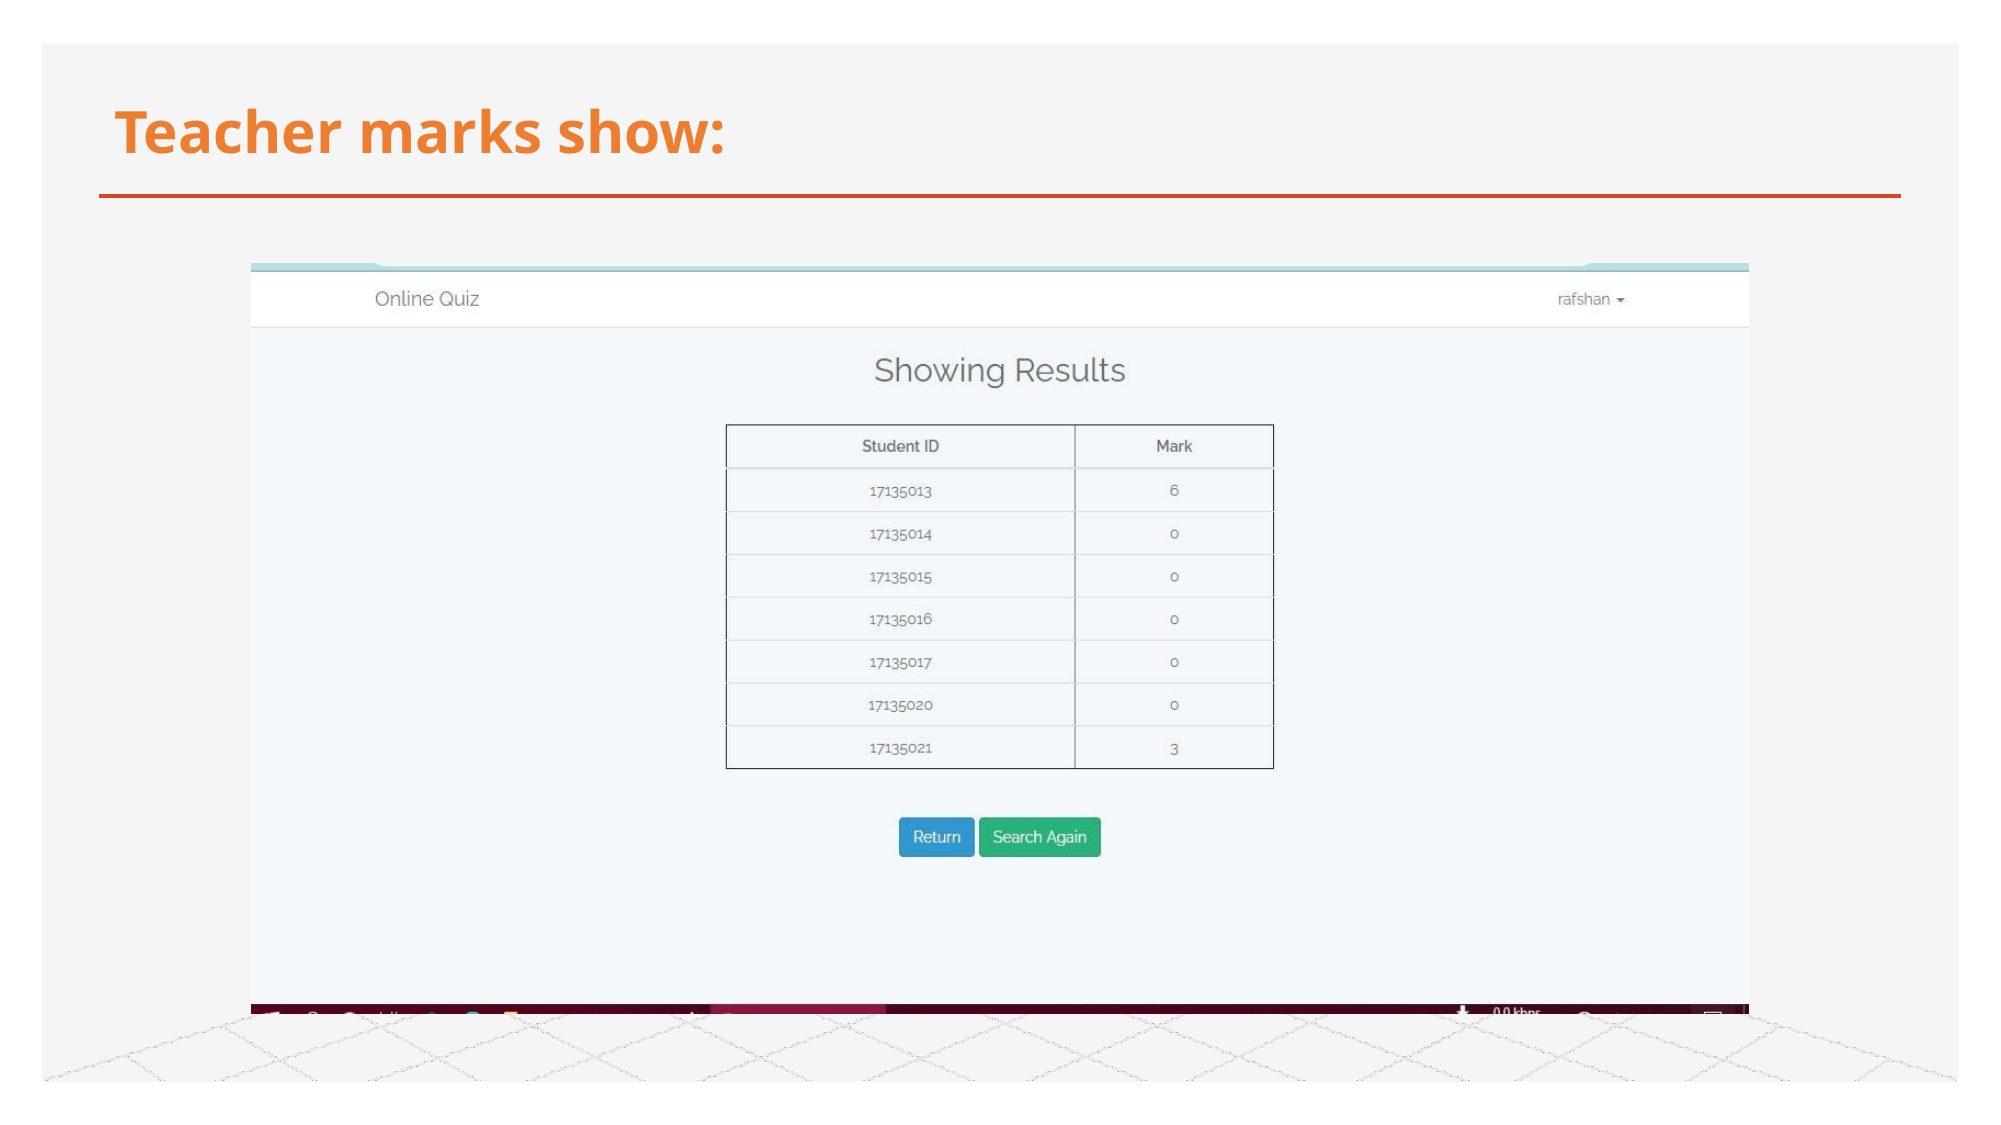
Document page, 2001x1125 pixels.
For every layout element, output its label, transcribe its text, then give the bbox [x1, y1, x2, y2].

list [251, 263, 1749, 1014]
title Teacher marks show: [99, 73, 1901, 197]
picture [44, 787, 1956, 1081]
